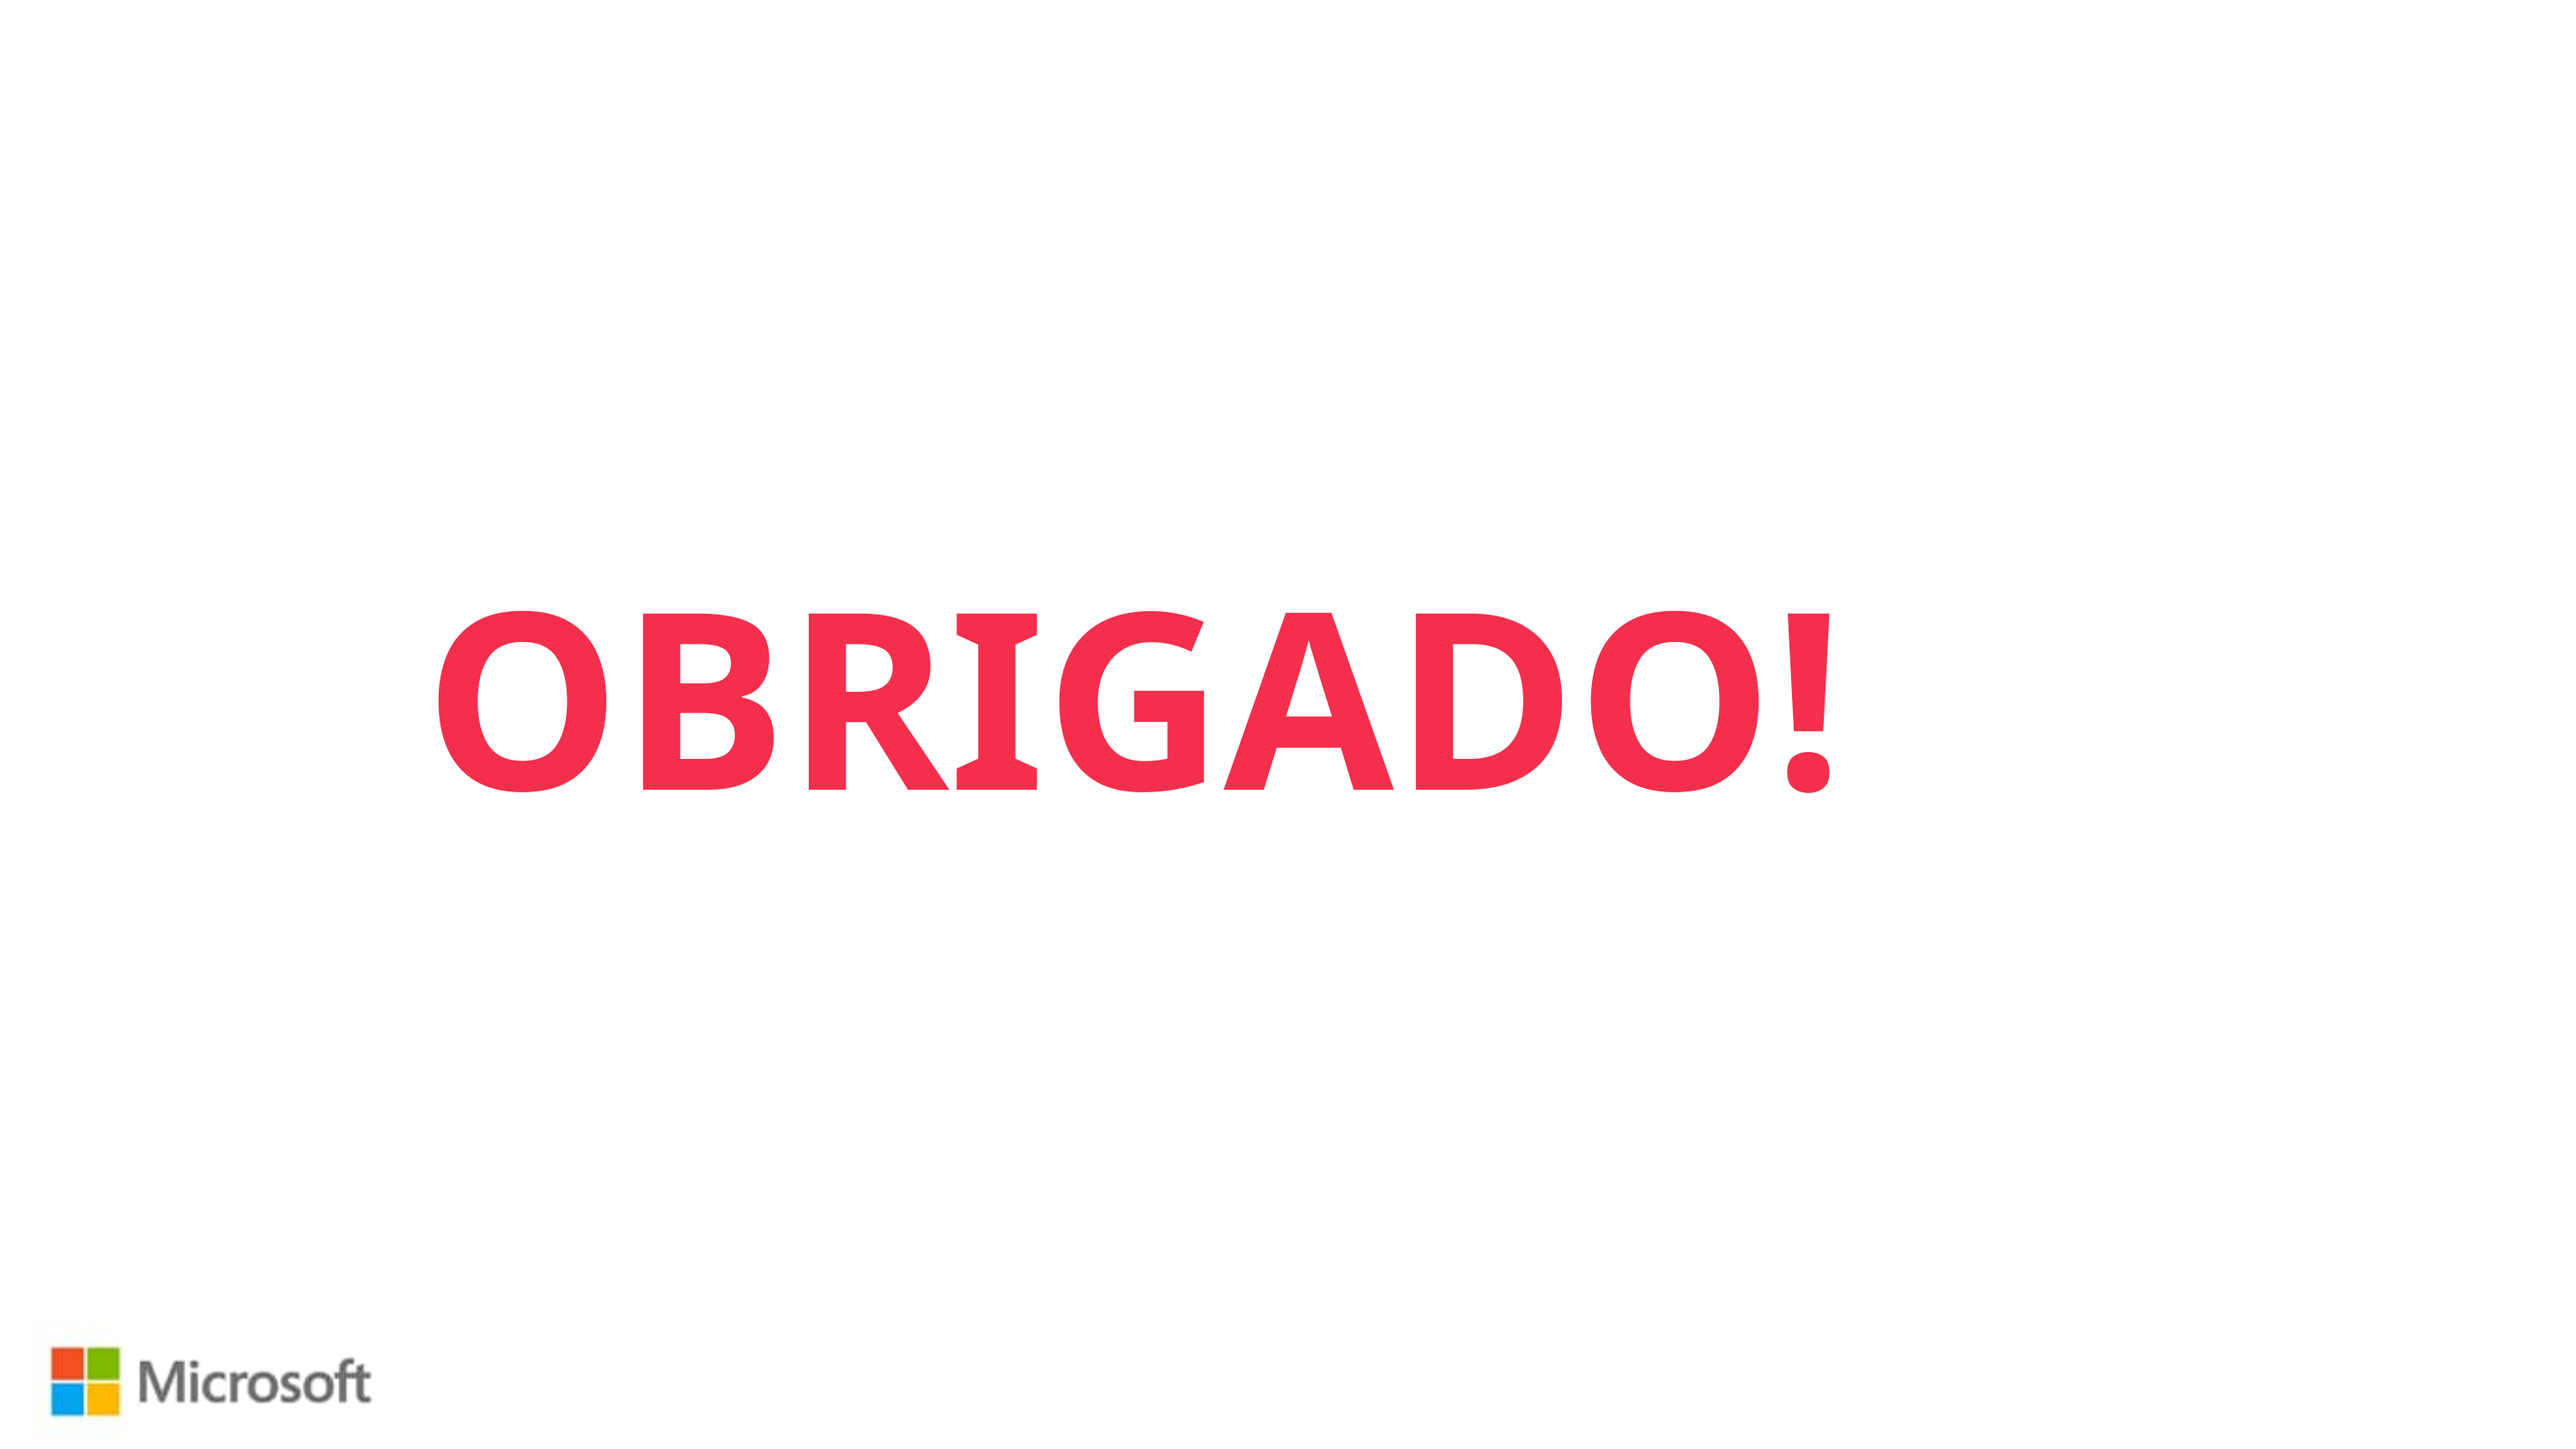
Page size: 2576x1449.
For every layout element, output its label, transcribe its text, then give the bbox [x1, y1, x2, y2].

picture [23, 1320, 412, 1449]
list OBRIGADO! [411, 570, 2555, 852]
